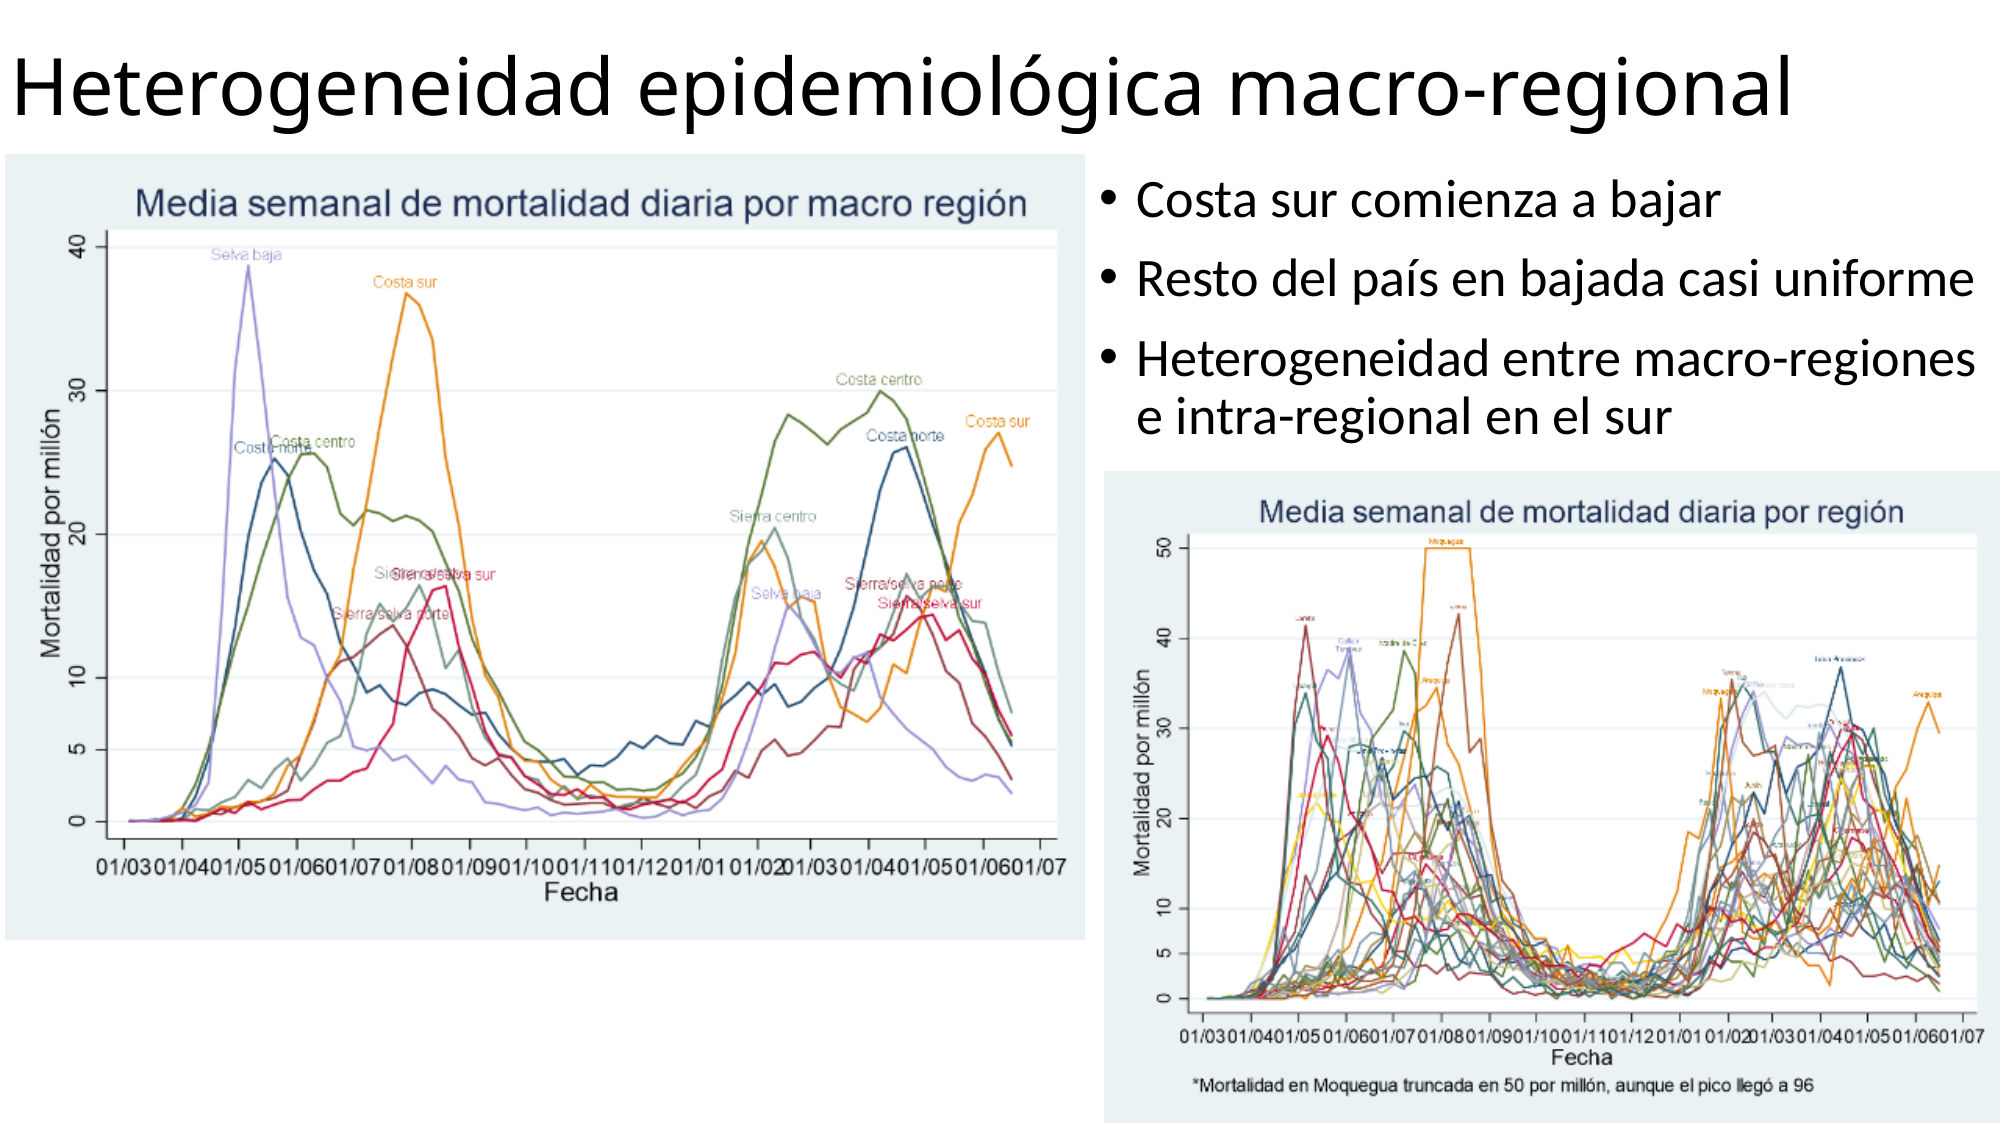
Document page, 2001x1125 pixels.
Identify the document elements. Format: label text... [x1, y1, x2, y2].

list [5, 154, 1085, 940]
picture [1104, 471, 2000, 1123]
text_box Costa sur comienza a bajar Resto del país en bajada casi uniforme Heterogeneidad entre macro-regiones e intra-regional en el sur [1085, 163, 2000, 505]
title Heterogeneidad epidemiológica macro-regional [0, 24, 2000, 155]
